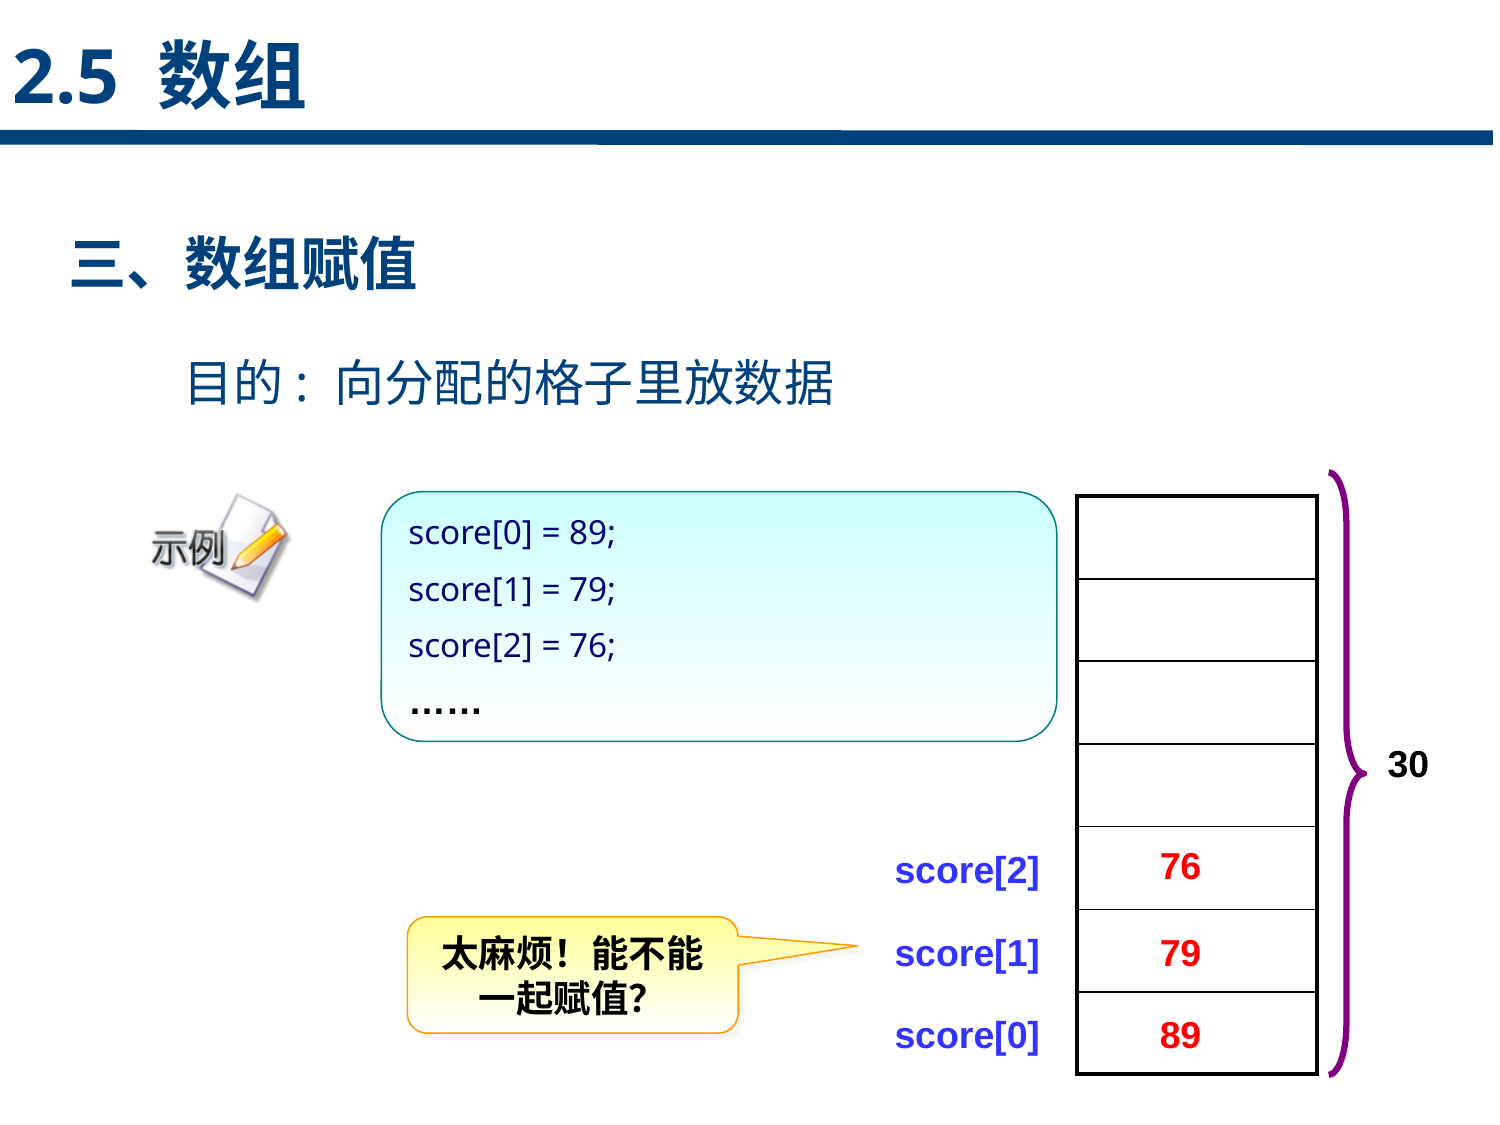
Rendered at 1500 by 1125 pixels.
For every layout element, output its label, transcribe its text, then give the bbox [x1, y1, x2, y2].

text_box 89 [1092, 1003, 1270, 1064]
text_box 79 [1092, 921, 1270, 981]
table_cell [1079, 910, 1315, 991]
table_cell [1079, 827, 1315, 909]
text_box score[0] = 89; score[1] = 79; score[2] = 76; …… [381, 491, 1057, 742]
text_box 2.5 数组 [0, 21, 322, 127]
text_box score[1] [879, 921, 1057, 981]
table_cell [1079, 745, 1315, 826]
picture [141, 491, 293, 605]
table_cell [1079, 662, 1315, 743]
text_box 三、数组赋值 目的: 向分配的格子里放数据 [53, 184, 1465, 1059]
text_box 太麻烦！能不能一起赋值？ [407, 916, 858, 1034]
table_header [1079, 498, 1315, 578]
text_box [1328, 472, 1351, 1075]
table_cell [1079, 580, 1315, 660]
table_cell [1079, 993, 1315, 1072]
text_box 76 [1092, 834, 1270, 895]
text_box score[2] [879, 838, 1057, 899]
text_box score[0] [879, 1003, 1057, 1064]
text_box 30 [1346, 732, 1471, 793]
